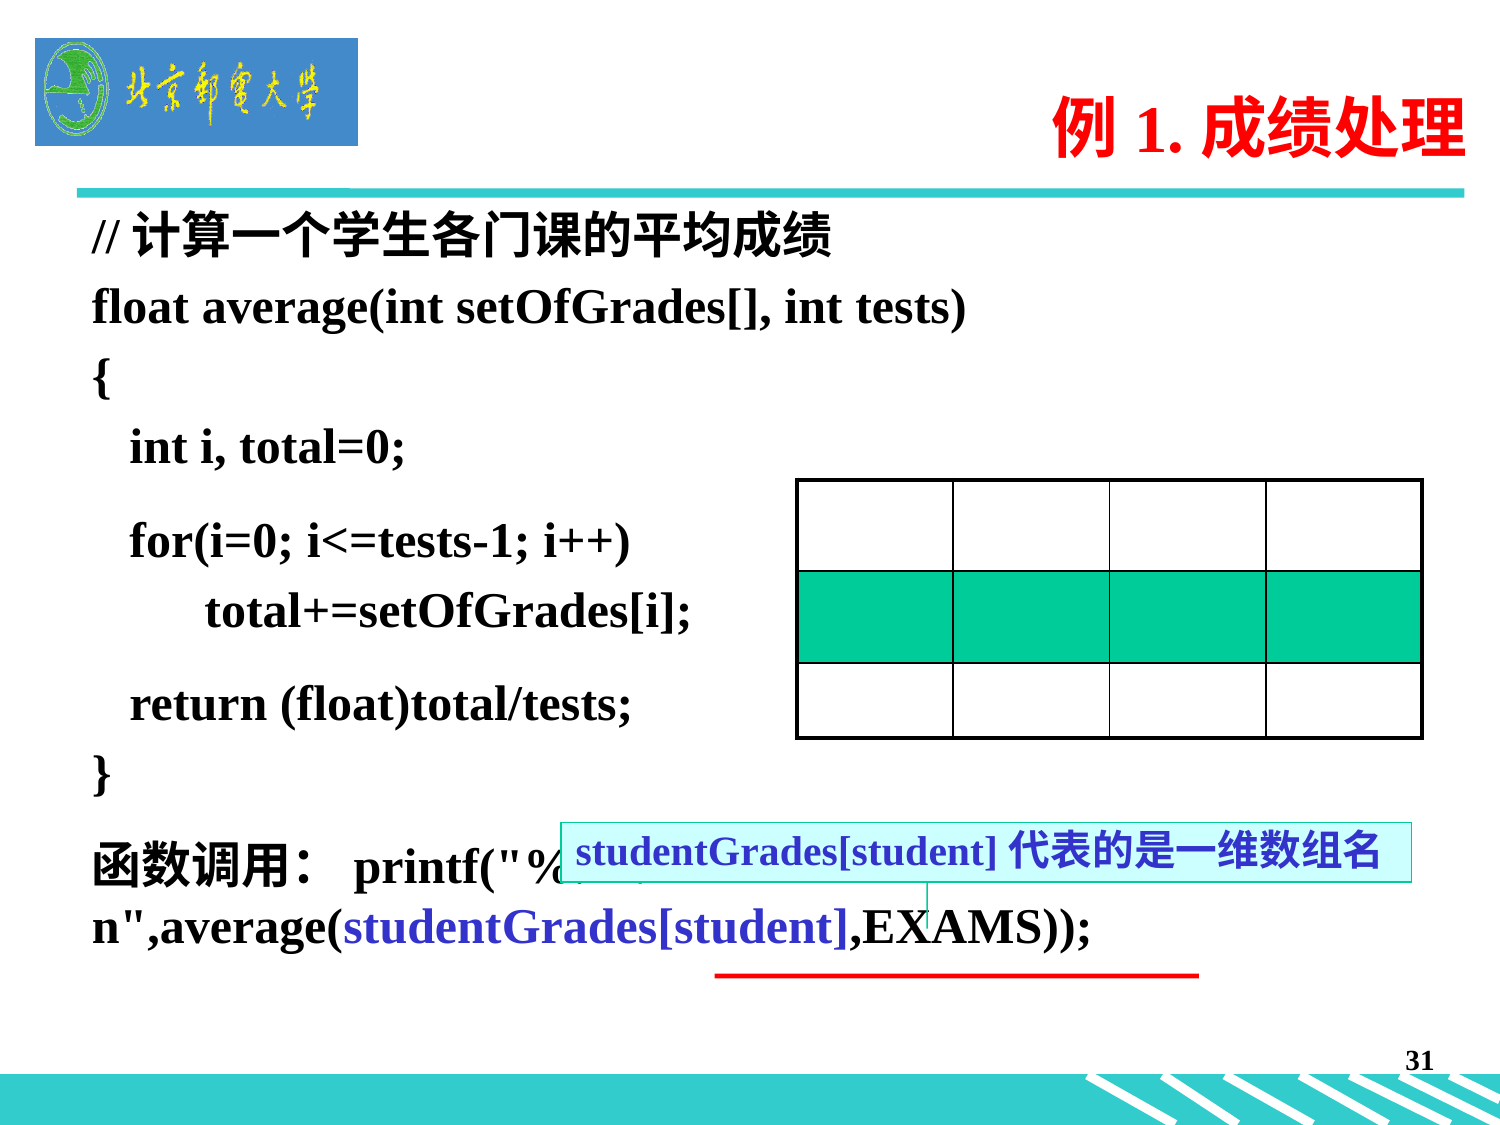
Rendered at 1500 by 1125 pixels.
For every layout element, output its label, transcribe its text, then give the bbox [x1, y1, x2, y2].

table_header [954, 482, 1109, 570]
picture [34, 37, 358, 146]
list //计算一个学生各门课的平均成绩 float average(int setOfGrades[], int tests) { int i, total=0; for(i=0; i<=tests-1; i++) total+=setOfGrades[i]; return (float)total/tests; } 函数调用：printf("%.2f\n",average(studentGrades[student],EXAMS)); [76, 196, 1450, 1012]
table_header [1267, 482, 1420, 570]
table_cell [1267, 664, 1420, 736]
title 例1.成绩处理 [207, 66, 1483, 185]
table_header [799, 482, 952, 570]
table_cell [799, 664, 952, 736]
table_cell [954, 572, 1109, 662]
table_cell [799, 572, 952, 662]
text_box studentGrades[student]代表的是一维数组名 [560, 822, 1412, 883]
table_cell [1267, 572, 1420, 662]
table_header [1110, 482, 1265, 570]
table_cell [1110, 664, 1265, 736]
table_cell [1110, 572, 1265, 662]
slide_number 31 [1137, 1037, 1450, 1113]
table_cell [954, 664, 1109, 736]
